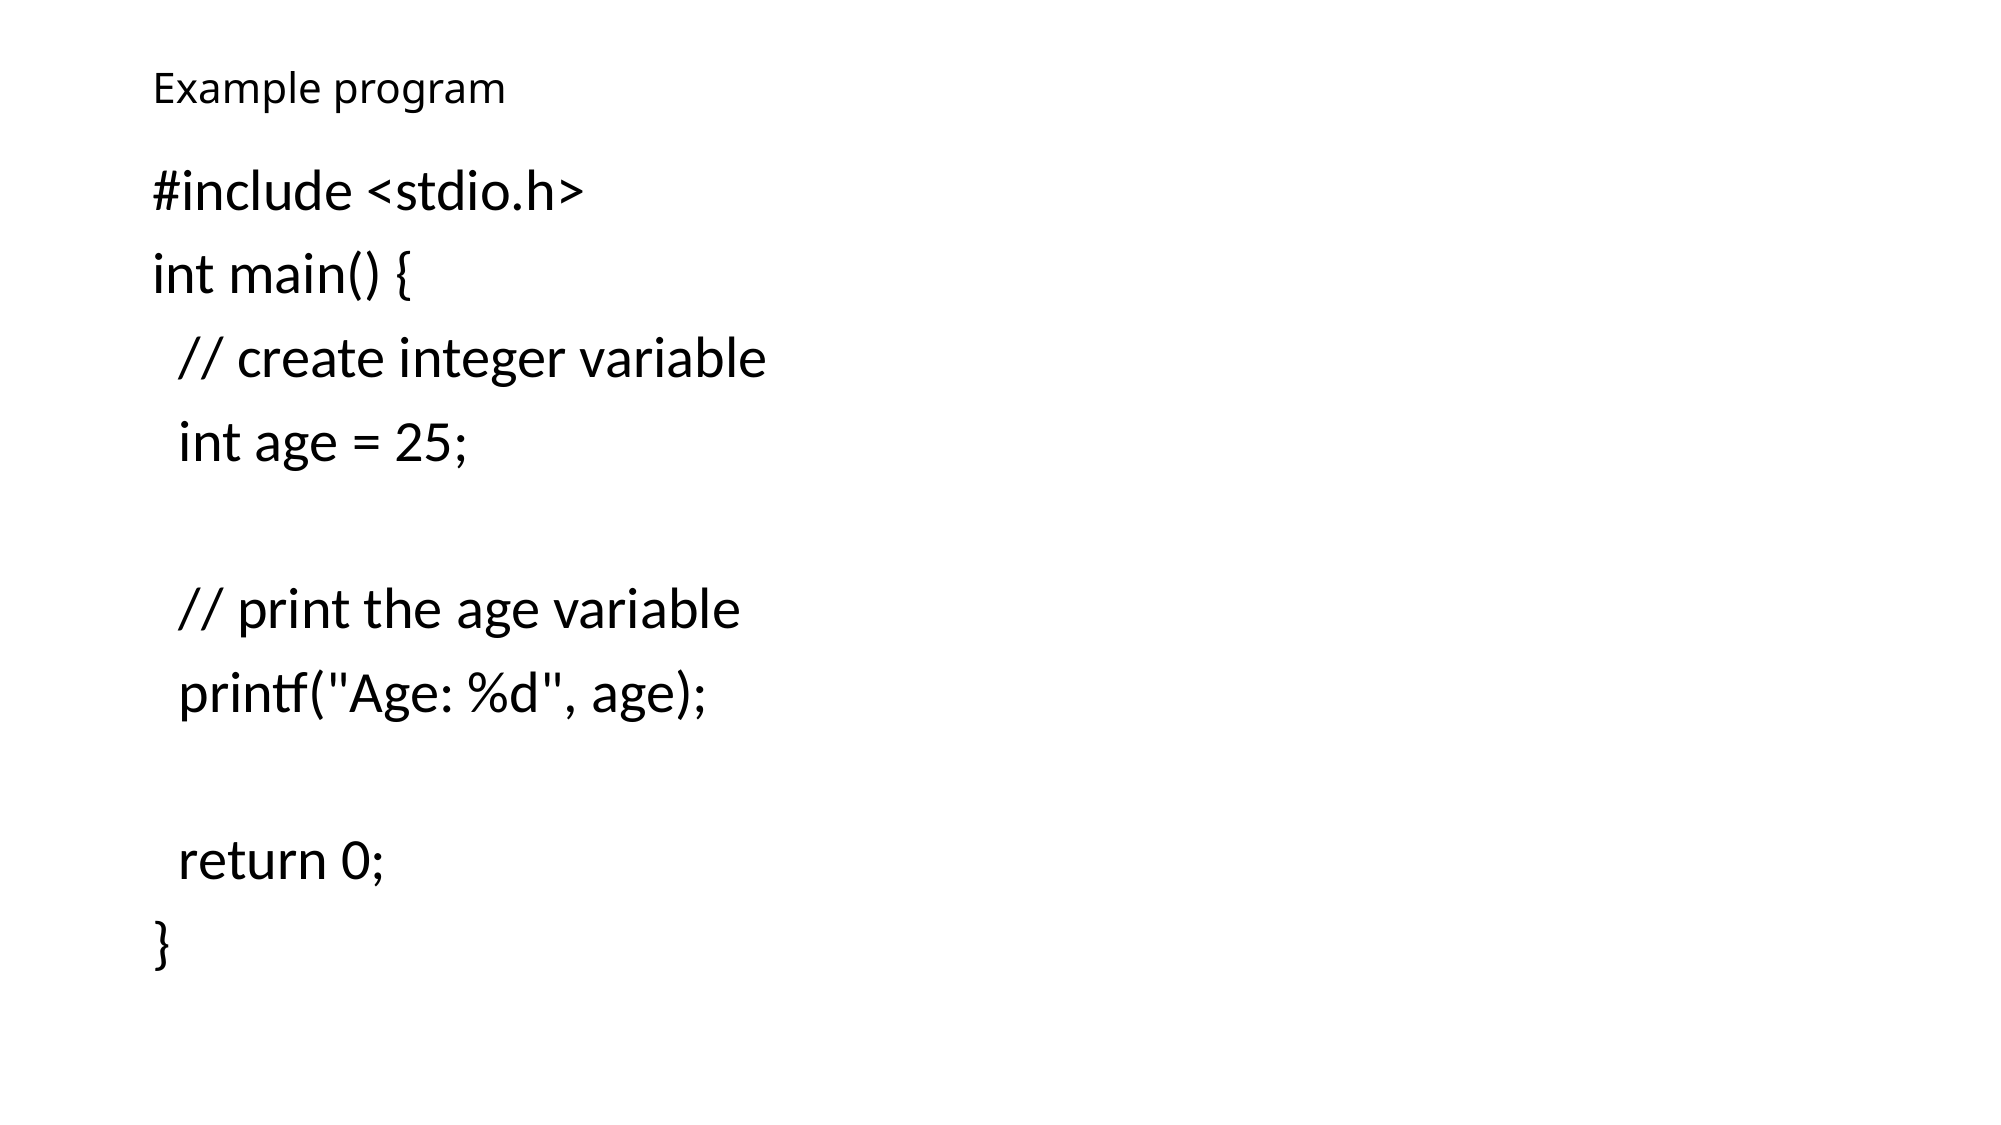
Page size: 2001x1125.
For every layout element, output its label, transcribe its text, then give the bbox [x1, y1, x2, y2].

list #include <stdio.h> int main() { // create integer variable int age = 25; // print the age variable printf("Age: %d", age); return 0; } [137, 152, 1863, 1014]
title Example program [137, 59, 1863, 121]
